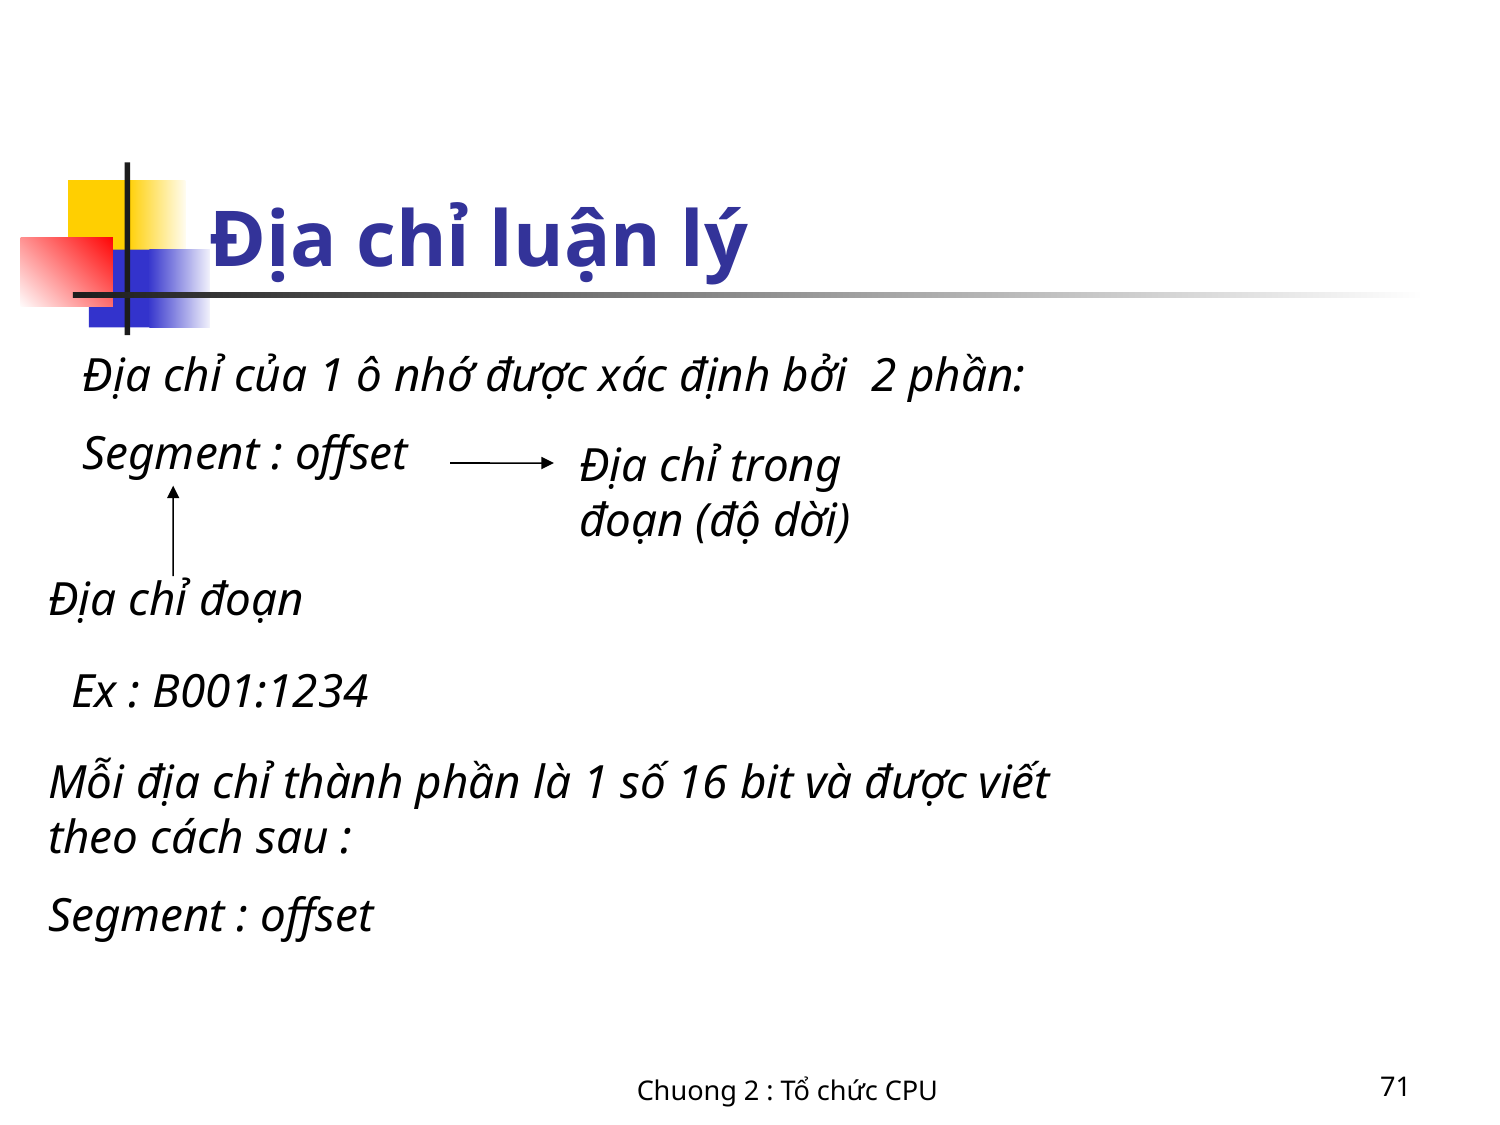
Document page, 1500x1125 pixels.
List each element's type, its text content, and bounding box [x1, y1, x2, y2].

text_box Ex : B001:1234 [57, 655, 1005, 724]
footer Chuong 2 : Tổ chức CPU [549, 1037, 1025, 1113]
title Địa chỉ luận lý [196, 101, 1475, 290]
text_box [450, 456, 554, 470]
text_box Địa chỉ trong đoạn (độ dời) [565, 429, 958, 553]
slide_number 71 [1112, 1037, 1425, 1113]
text_box Mỗi địa chỉ thành phần là 1 số 16 bit và được viết theo cách sau : Segment : offset [34, 745, 1166, 948]
text_box Địa chỉ đoạn [34, 562, 347, 632]
text_box [167, 485, 180, 562]
text_box Địa chỉ của 1 ô nhớ được xác định bởi 2 phần: Segment : offset [69, 338, 1085, 486]
